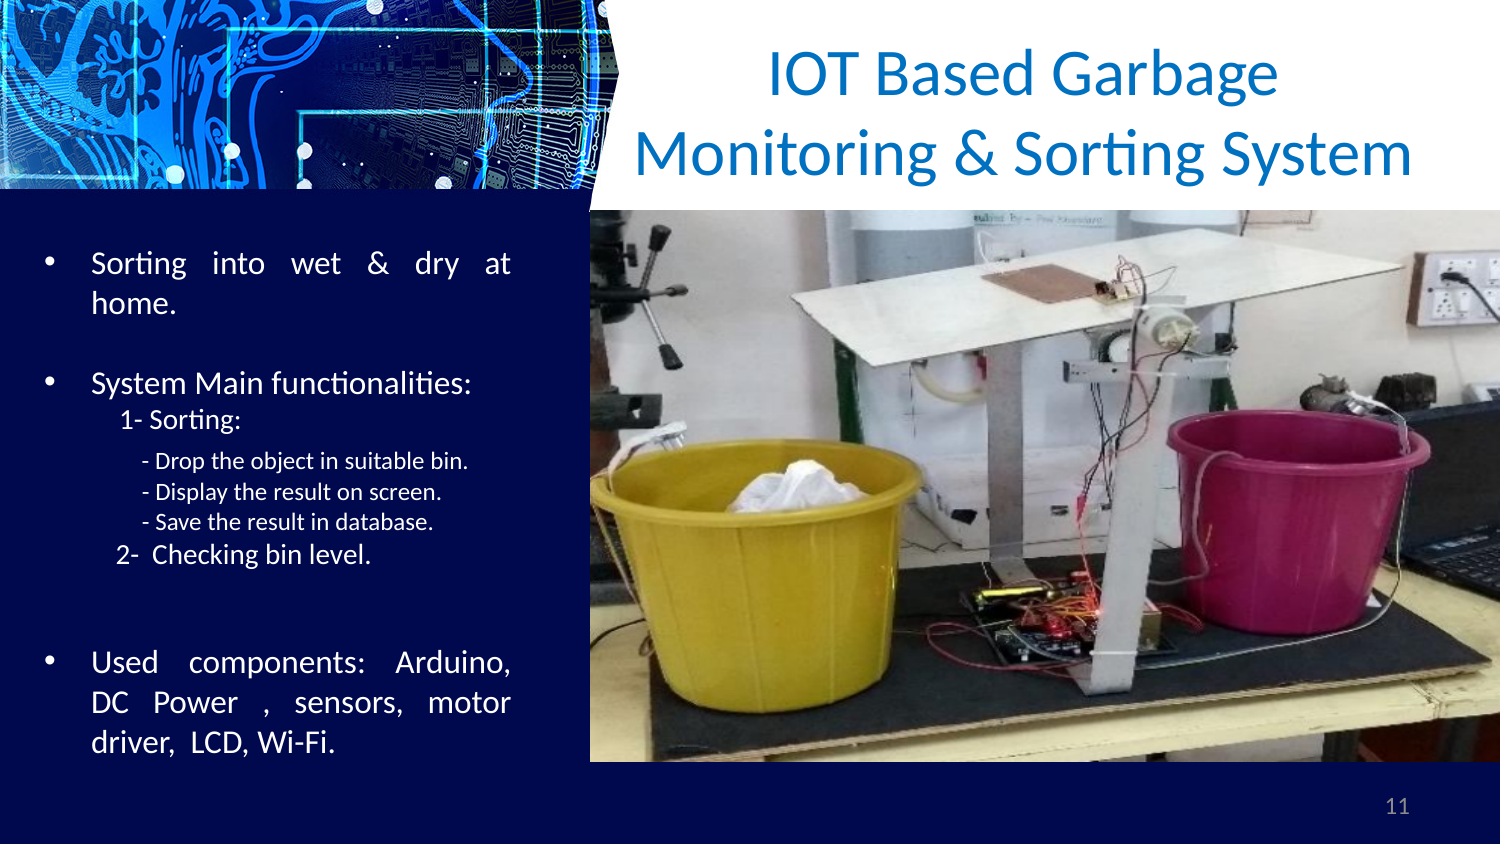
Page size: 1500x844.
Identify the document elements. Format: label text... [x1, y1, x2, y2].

text_box Sorting into wet & dry at home. System Main functionalities: 1- Sorting: - Drop the object in suitable bin. - Display the result on screen. - Save the result in database. 2- Checking bin level. Used components: Arduino, DC Power , sensors, motor driver, LCD, Wi-Fi. [29, 233, 527, 844]
title IOT Based Garbage Monitoring & Sorting System [616, 16, 1433, 201]
slide_number 11 [1074, 782, 1425, 827]
picture [0, 0, 1500, 844]
